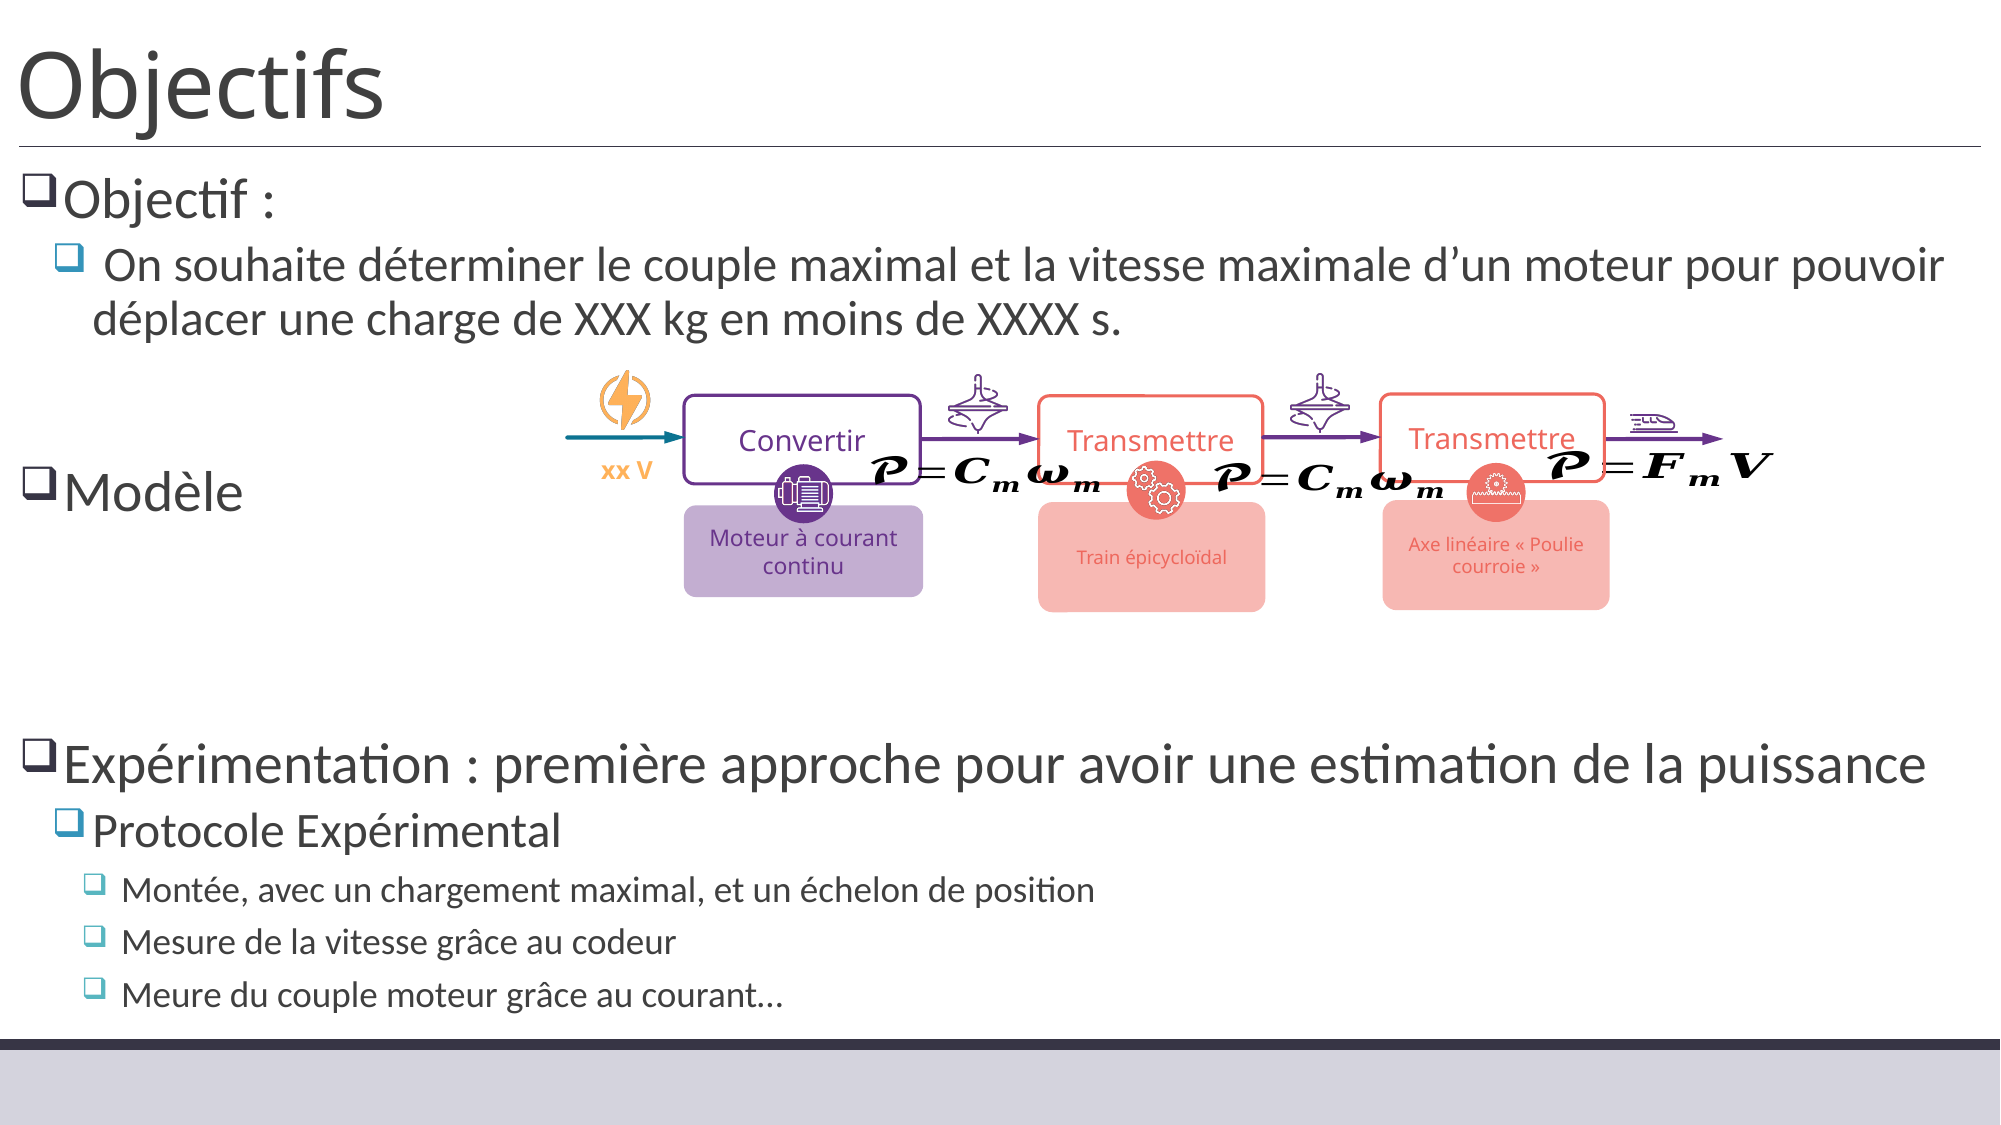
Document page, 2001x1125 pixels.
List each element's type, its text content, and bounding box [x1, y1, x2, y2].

title Objectifs [0, 0, 2000, 145]
list Objectif : On souhaite déterminer le couple maximal et la vitesse maximale d’un moteur pour pouvoir déplacer une charge de XXX kg en moins de XXXX s. Modèle Expérimentation : première approche pour avoir une estimation de la puissance Protocole Expérimental Montée, avec un chargement maximal, et un échelon de position Mesure de la vitesse grâce au codeur Meure du couple moteur grâce au courant… [19, 161, 1981, 1023]
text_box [531, 370, 1778, 612]
